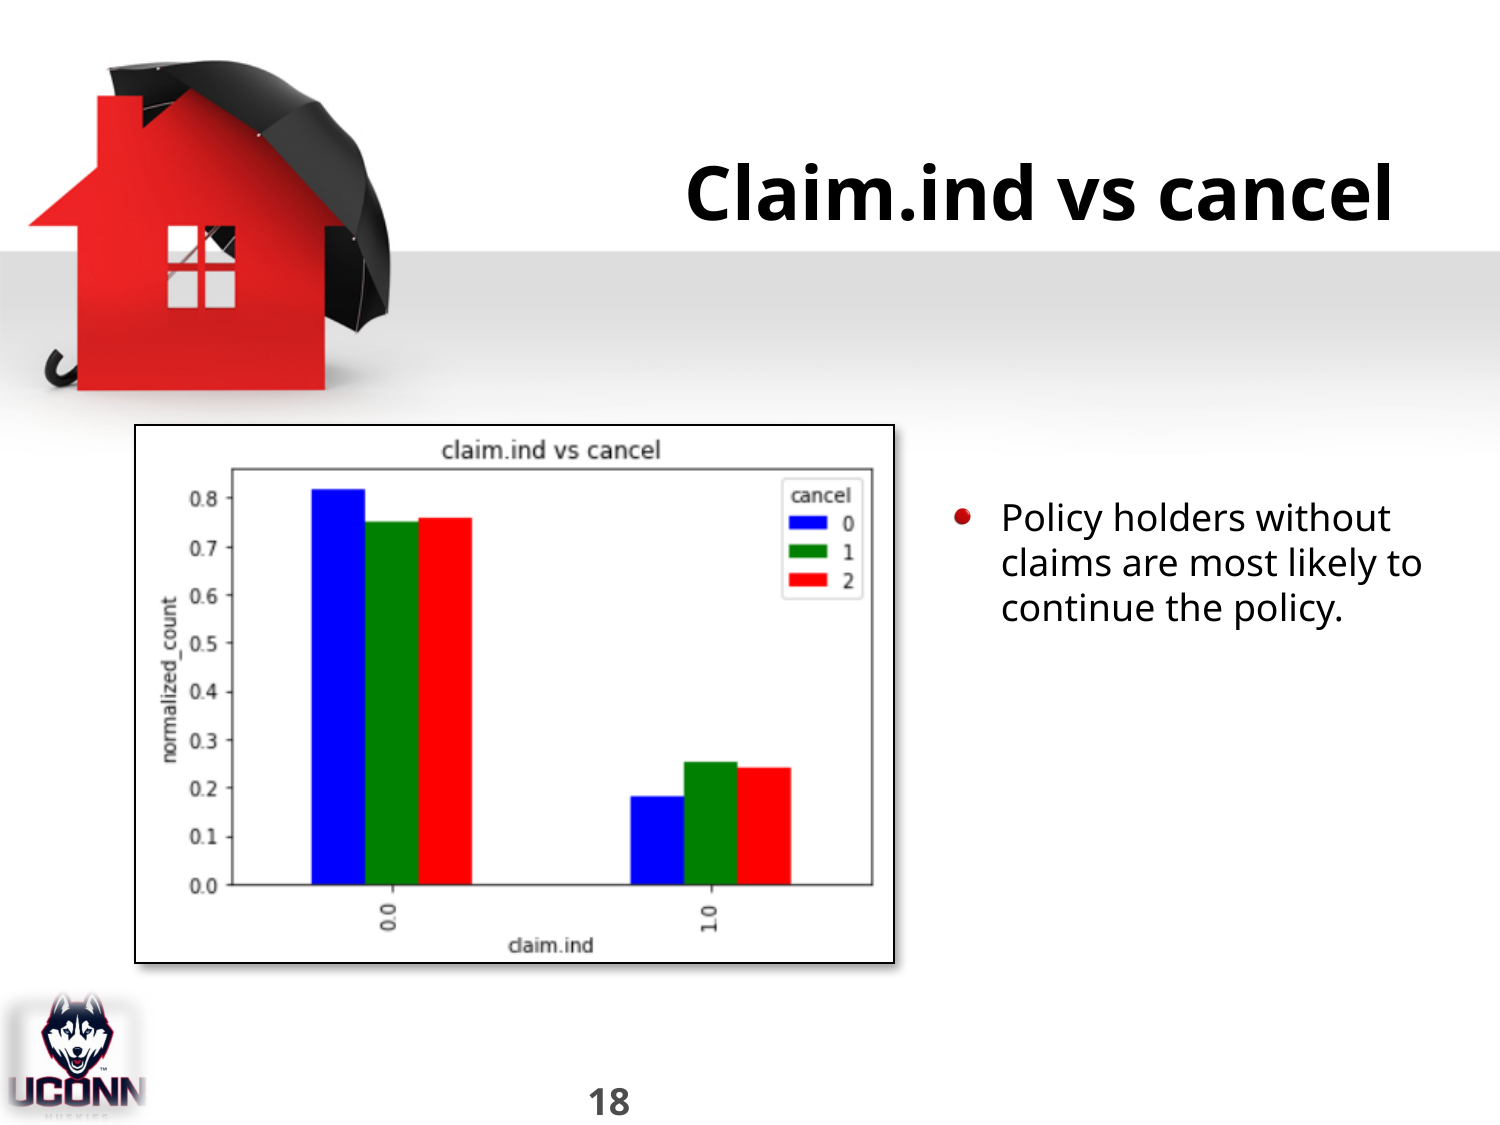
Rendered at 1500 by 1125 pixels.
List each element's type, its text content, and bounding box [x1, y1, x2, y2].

text_box Policy holders without claims are most likely to continue the policy. [939, 486, 1471, 637]
title Claim.ind vs cancel [194, 148, 1412, 233]
picture [0, 0, 1500, 1125]
text_box 18 [572, 1070, 668, 1125]
